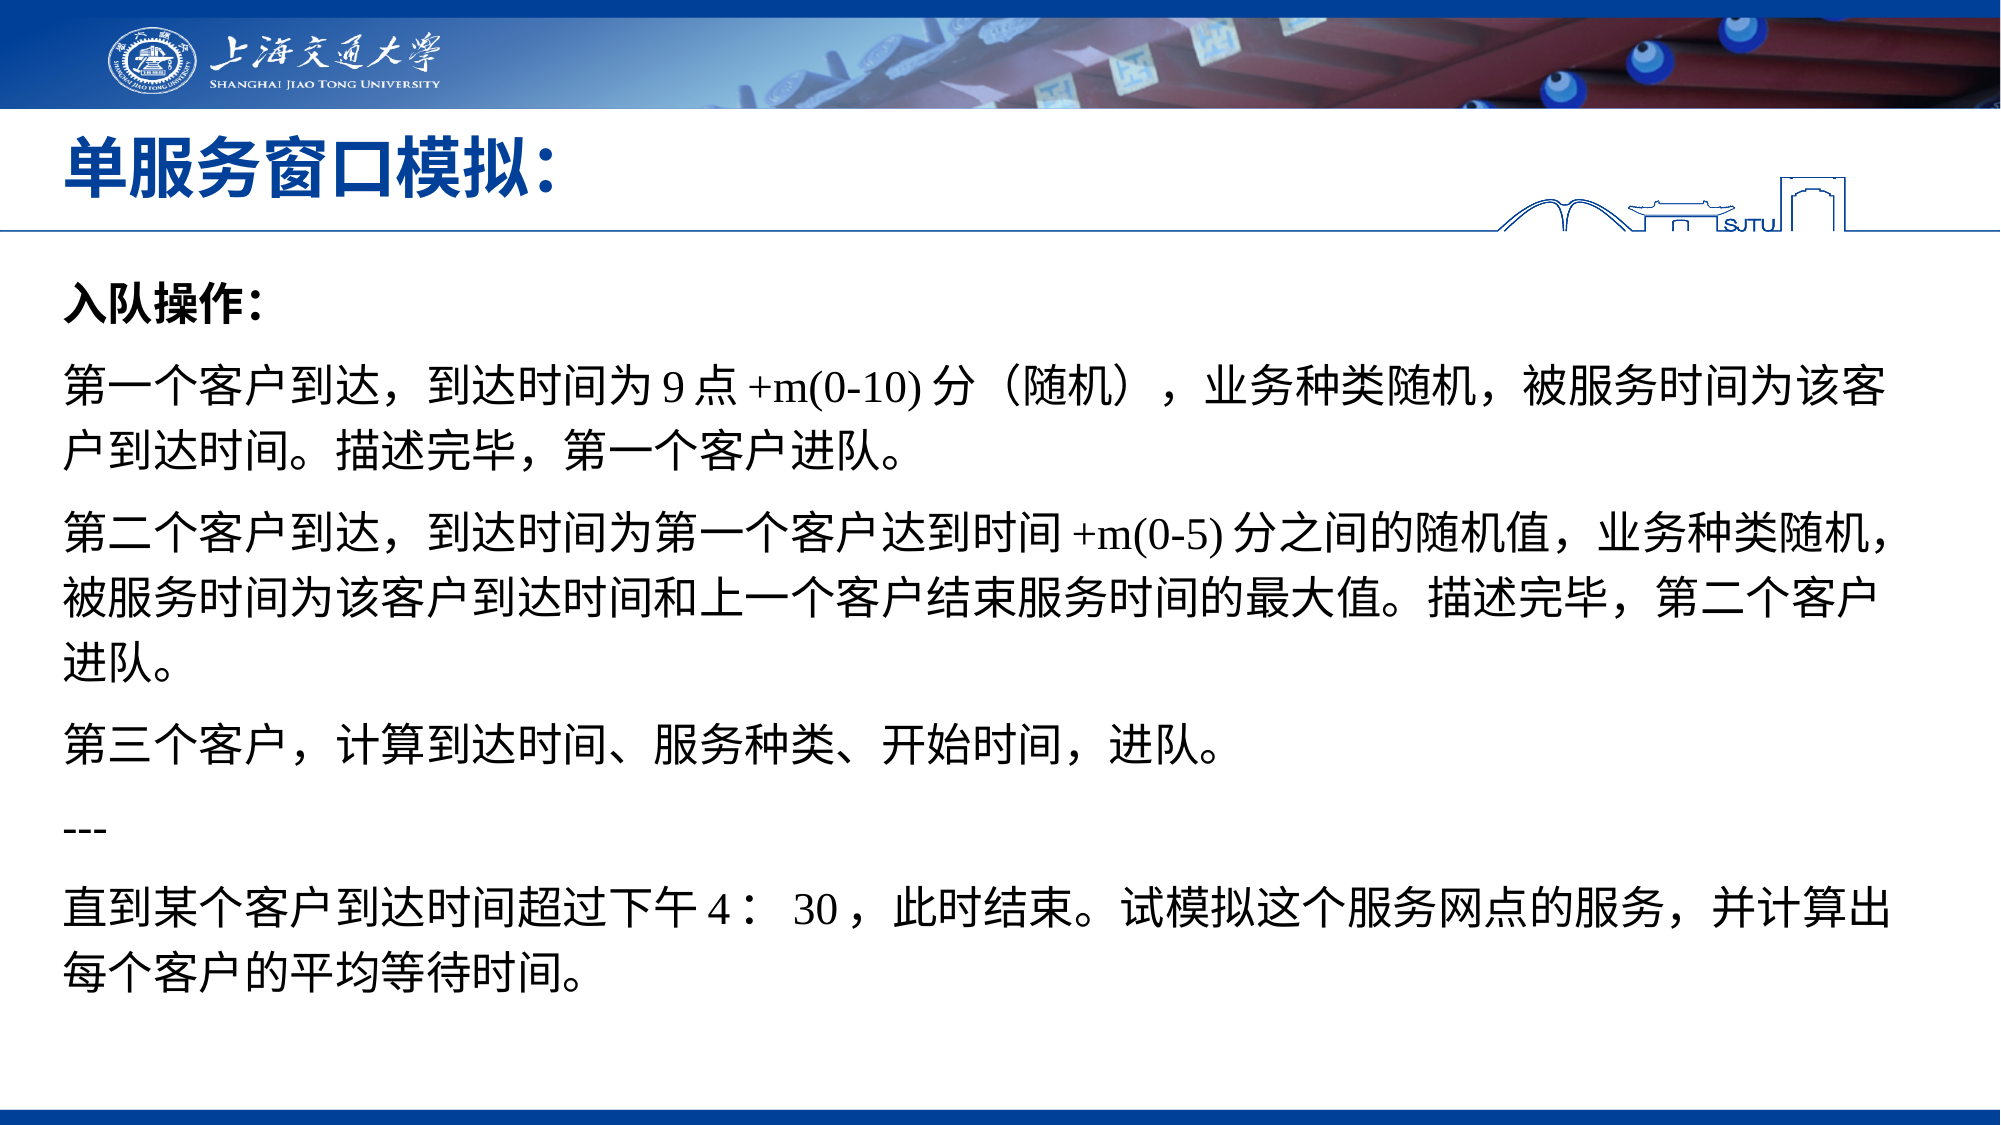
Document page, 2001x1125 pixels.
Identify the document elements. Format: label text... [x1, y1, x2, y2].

list 入队操作： 第一个客户到达，到达时间为9点+m(0-10)分（随机），业务种类随机，被服务时间为该客户到达时间。描述完毕，第一个客户进队。 第二个客户到达，到达时间为第一个客户达到时间+m(0-5)分之间的随机值，业务种类随机，被服务时间为该客户到达时间和上一个客户结束服务时间的最大值。描述完毕，第二个客户进队。 第三个客户，计算到达时间、服务种类、开始时间，进队。 --- 直到某个客户到达时间超过下午4：30，此时结束。试模拟这个服务网点的服务，并计算出每个客户的平均等待时间。 [47, 256, 1911, 1011]
picture [0, 0, 2001, 109]
title 单服务窗口模拟： [47, 123, 1879, 218]
